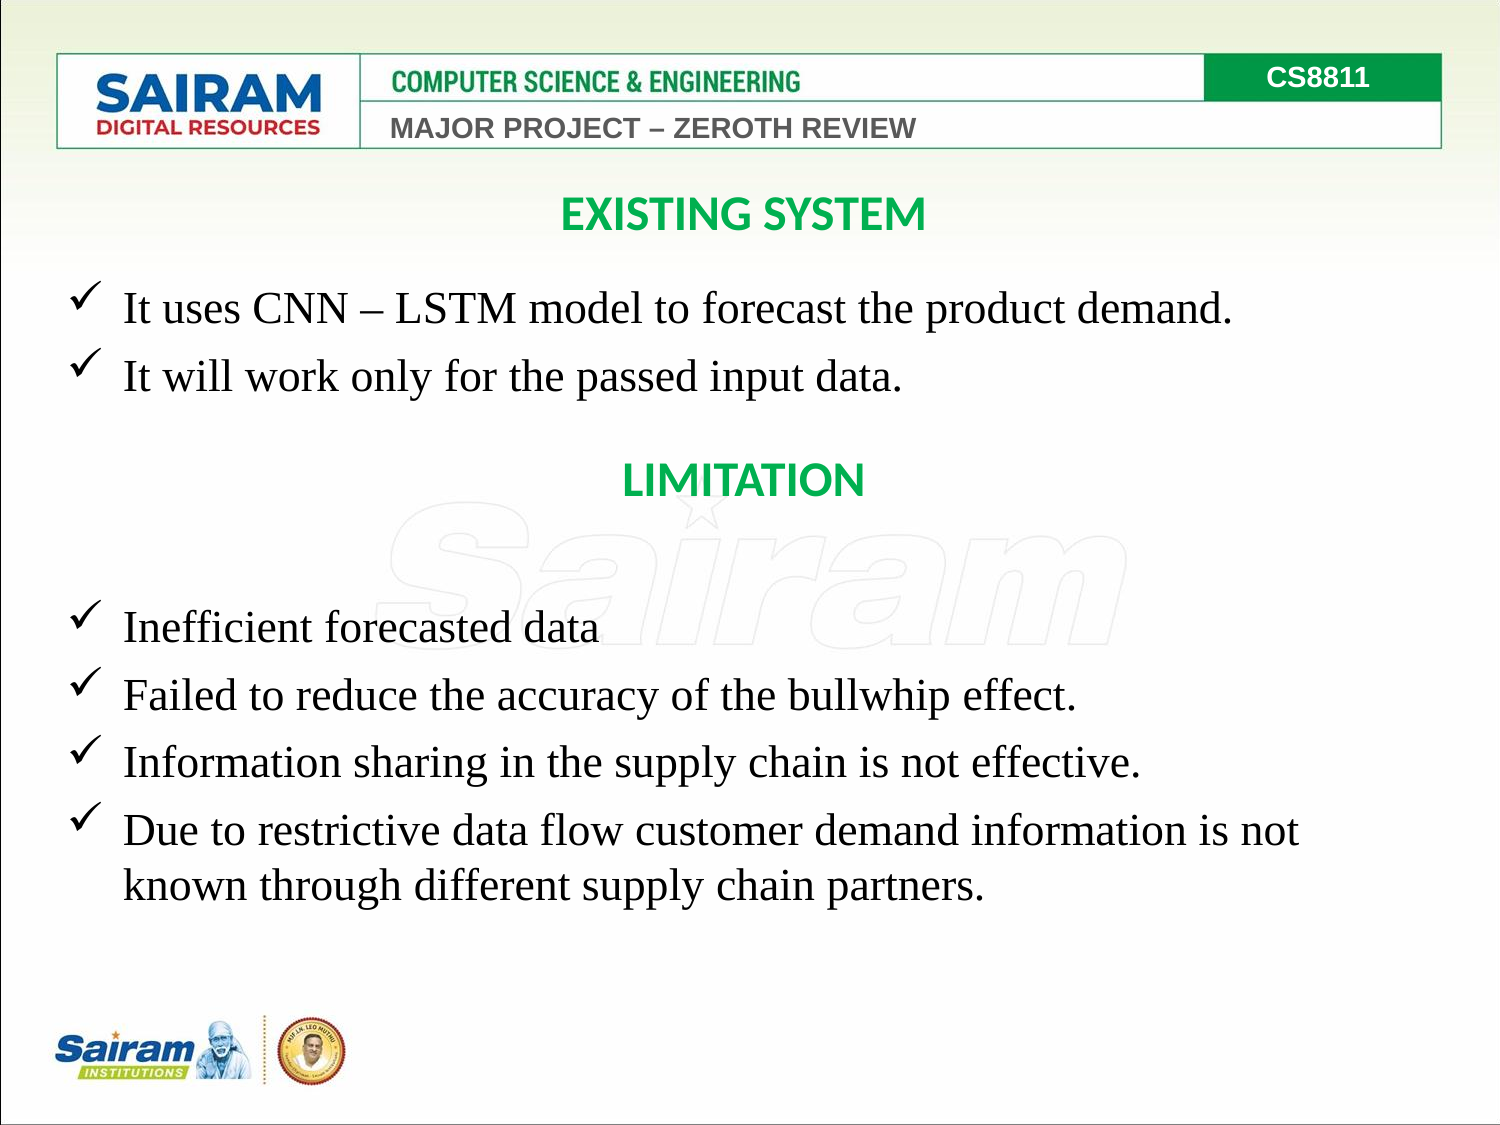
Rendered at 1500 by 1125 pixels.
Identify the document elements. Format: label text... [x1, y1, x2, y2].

text_box It uses CNN – LSTM model to forecast the product demand. It will work only for the passed input data. [51, 270, 1436, 408]
text_box Inefficient forecasted data Failed to reduce the accuracy of the bullwhip effect. Information sharing in the supply chain is not effective. Due to restrictive data flow customer demand information is not known through different supply chain partners. [51, 589, 1436, 917]
text_box EXISTING SYSTEM [51, 174, 1436, 247]
text_box CS8811 [1200, 53, 1436, 100]
picture [0, 0, 1500, 1125]
text_box LIMITATION [51, 440, 1436, 512]
text_box MAJOR PROJECT – ZEROTH REVIEW [374, 103, 1126, 150]
